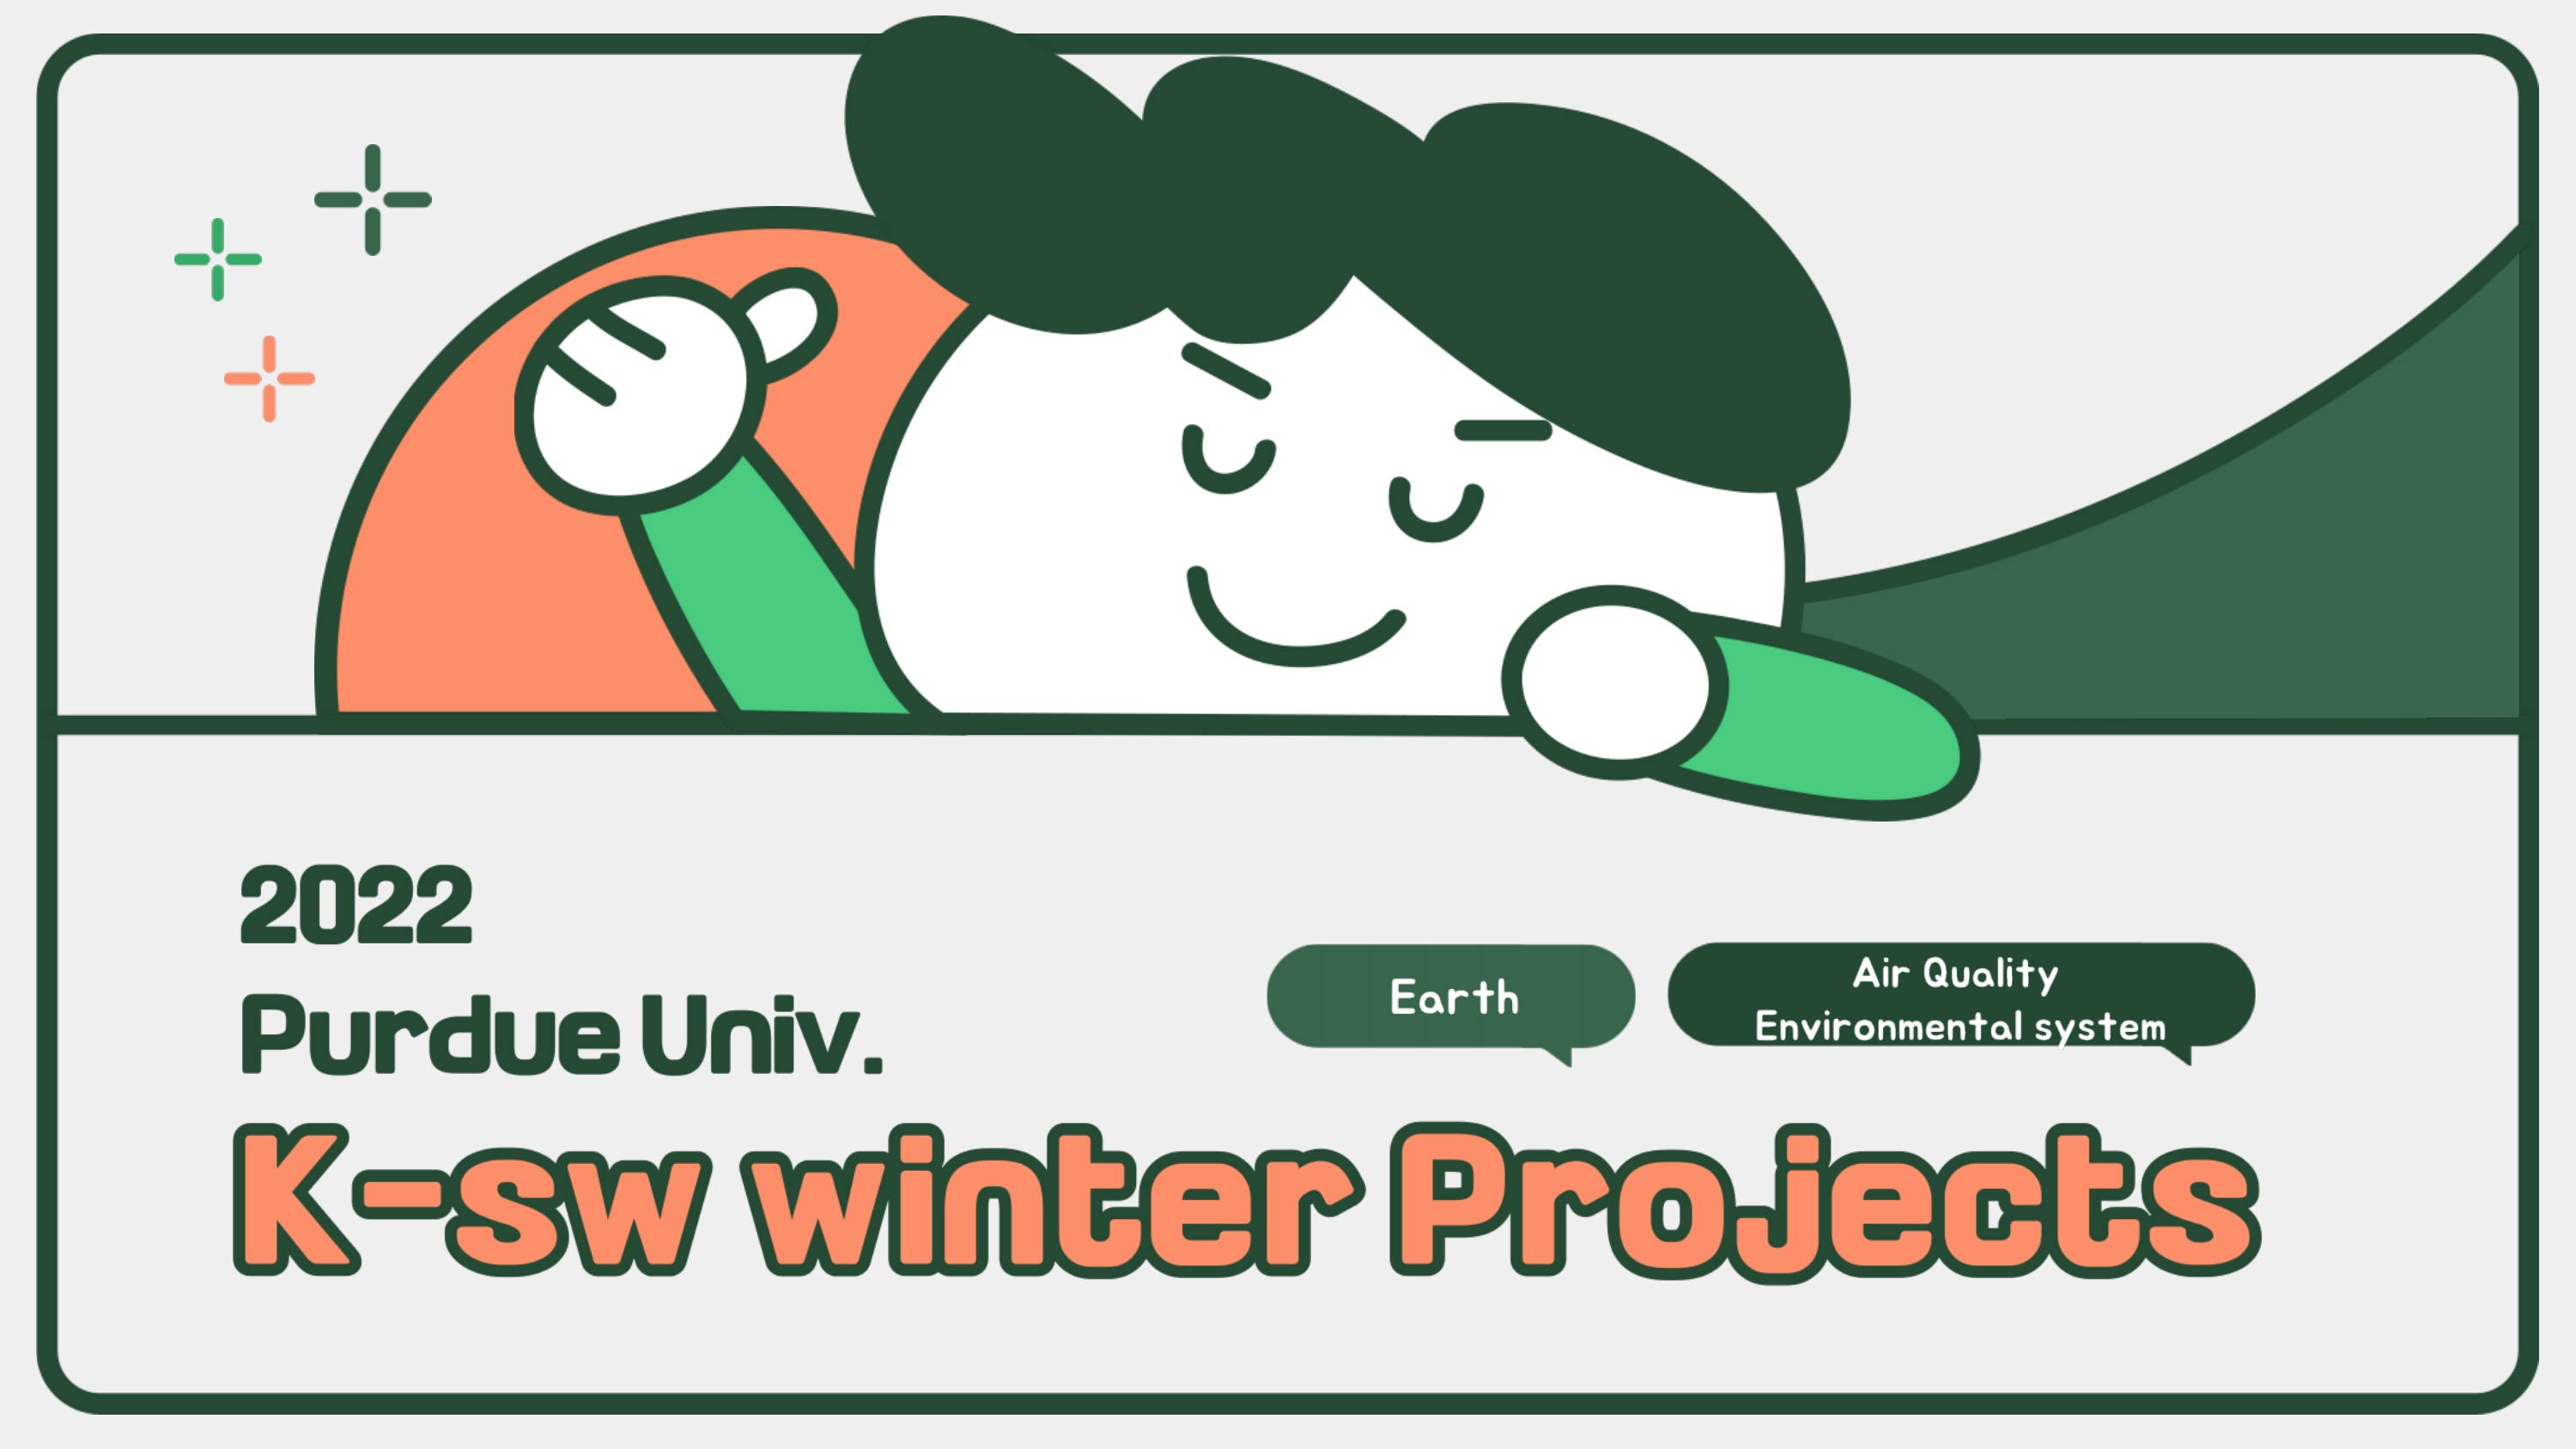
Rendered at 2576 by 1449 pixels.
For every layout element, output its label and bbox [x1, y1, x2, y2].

picture [174, 821, 2438, 1449]
text_box [314, 206, 508, 686]
text_box [36, 33, 508, 1415]
text_box [45, 686, 508, 765]
text_box [949, 828, 2539, 1415]
text_box [1266, 943, 1636, 1068]
text_box [1668, 942, 1704, 1066]
text_box [224, 336, 315, 422]
text_box [514, 15, 2533, 822]
text_box [2191, 942, 2256, 1066]
picture [1315, 955, 1543, 1056]
text_box [314, 143, 432, 256]
text_box [174, 218, 262, 301]
